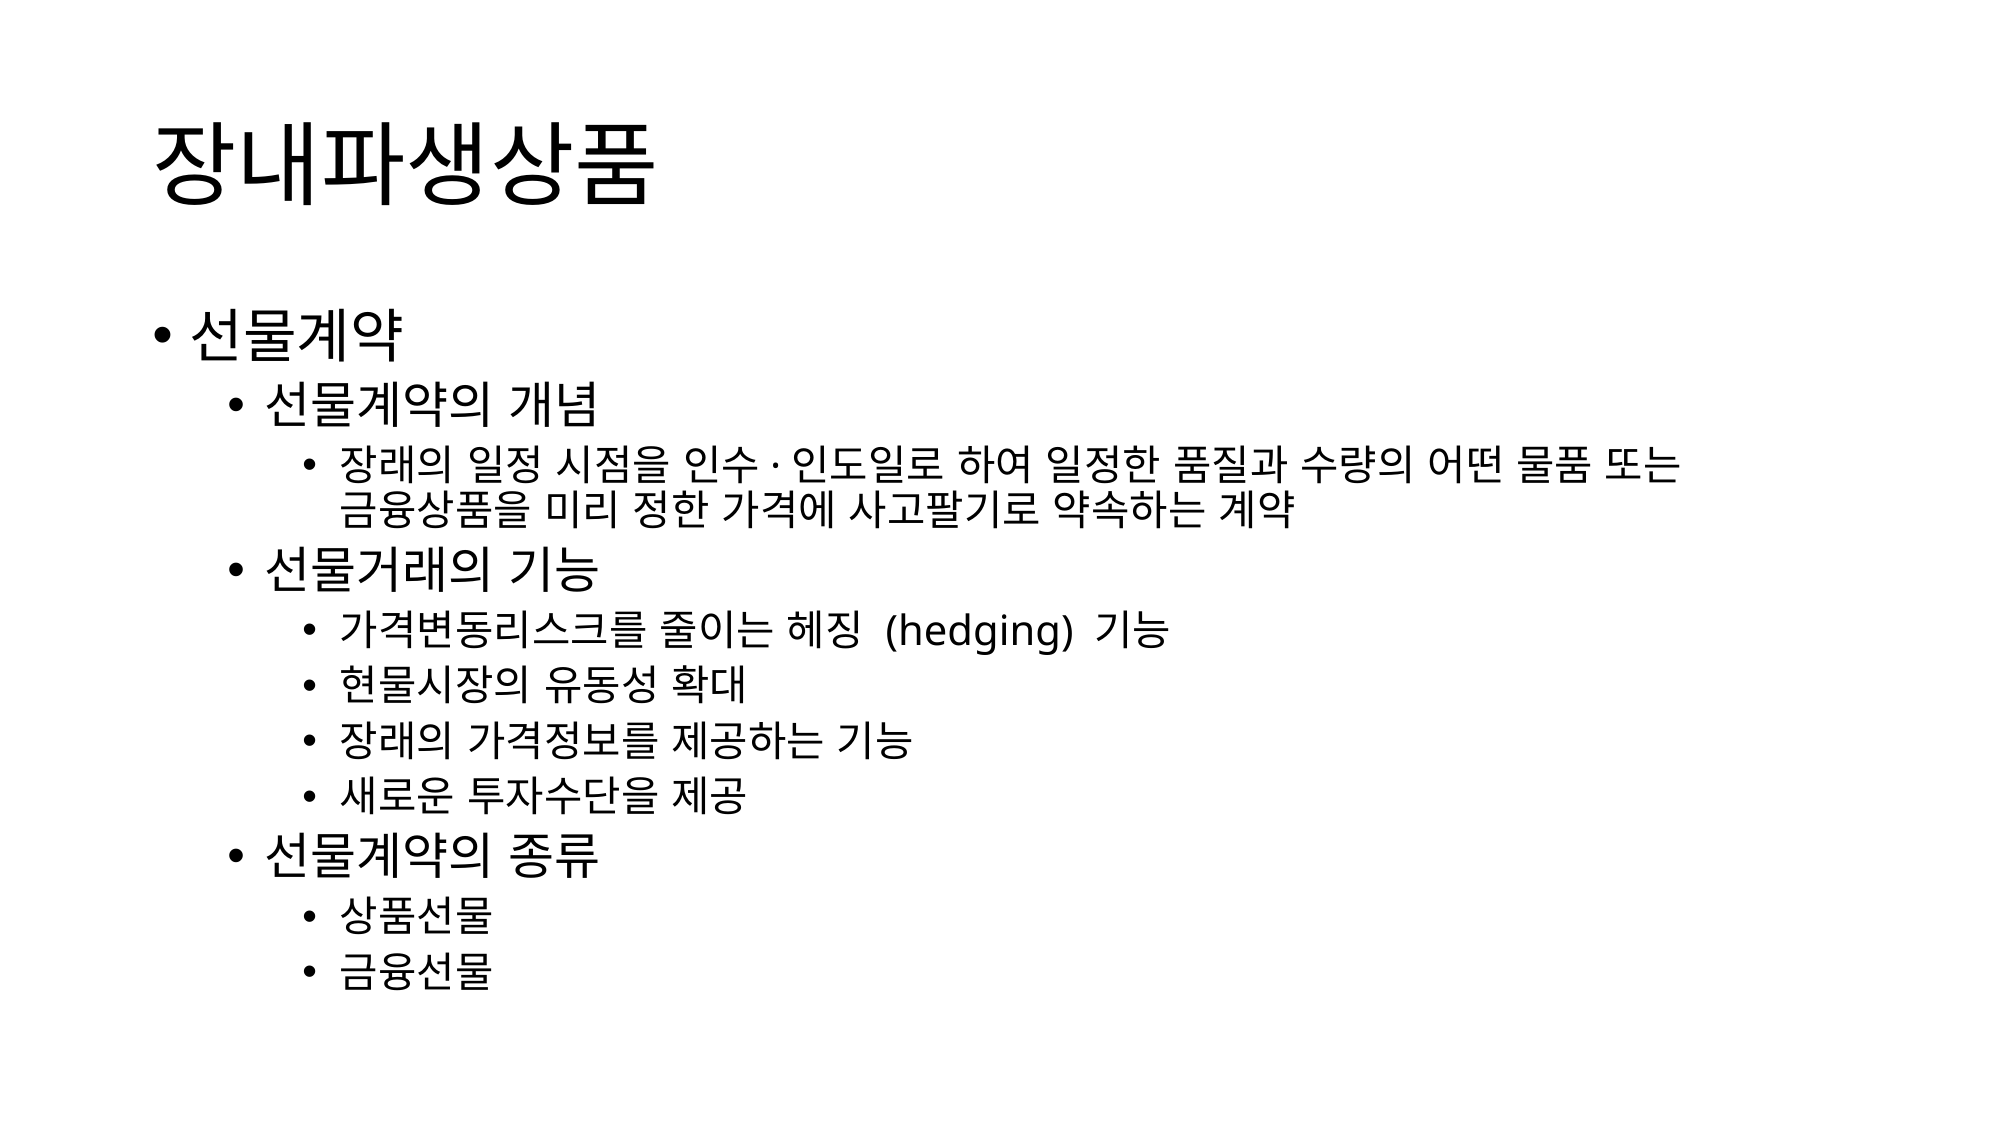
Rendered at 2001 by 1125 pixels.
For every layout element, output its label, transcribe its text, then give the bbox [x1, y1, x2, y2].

list 선물계약 선물계약의 개념 장래의 일정 시점을 인수·인도일로 하여 일정한 품질과 수량의 어떤 물품 또는 금융상품을 미리 정한 가격에 사고팔기로 약속하는 계약 선물거래의 기능 가격변동리스크를 줄이는 헤징 (hedging) 기능 현물시장의 유동성 확대 장래의 가격정보를 제공하는 기능 새로운 투자수단을 제공 선물계약의 종류 상품선물 금융선물 [137, 299, 1863, 1014]
title 장내파생상품 [137, 59, 1863, 278]
